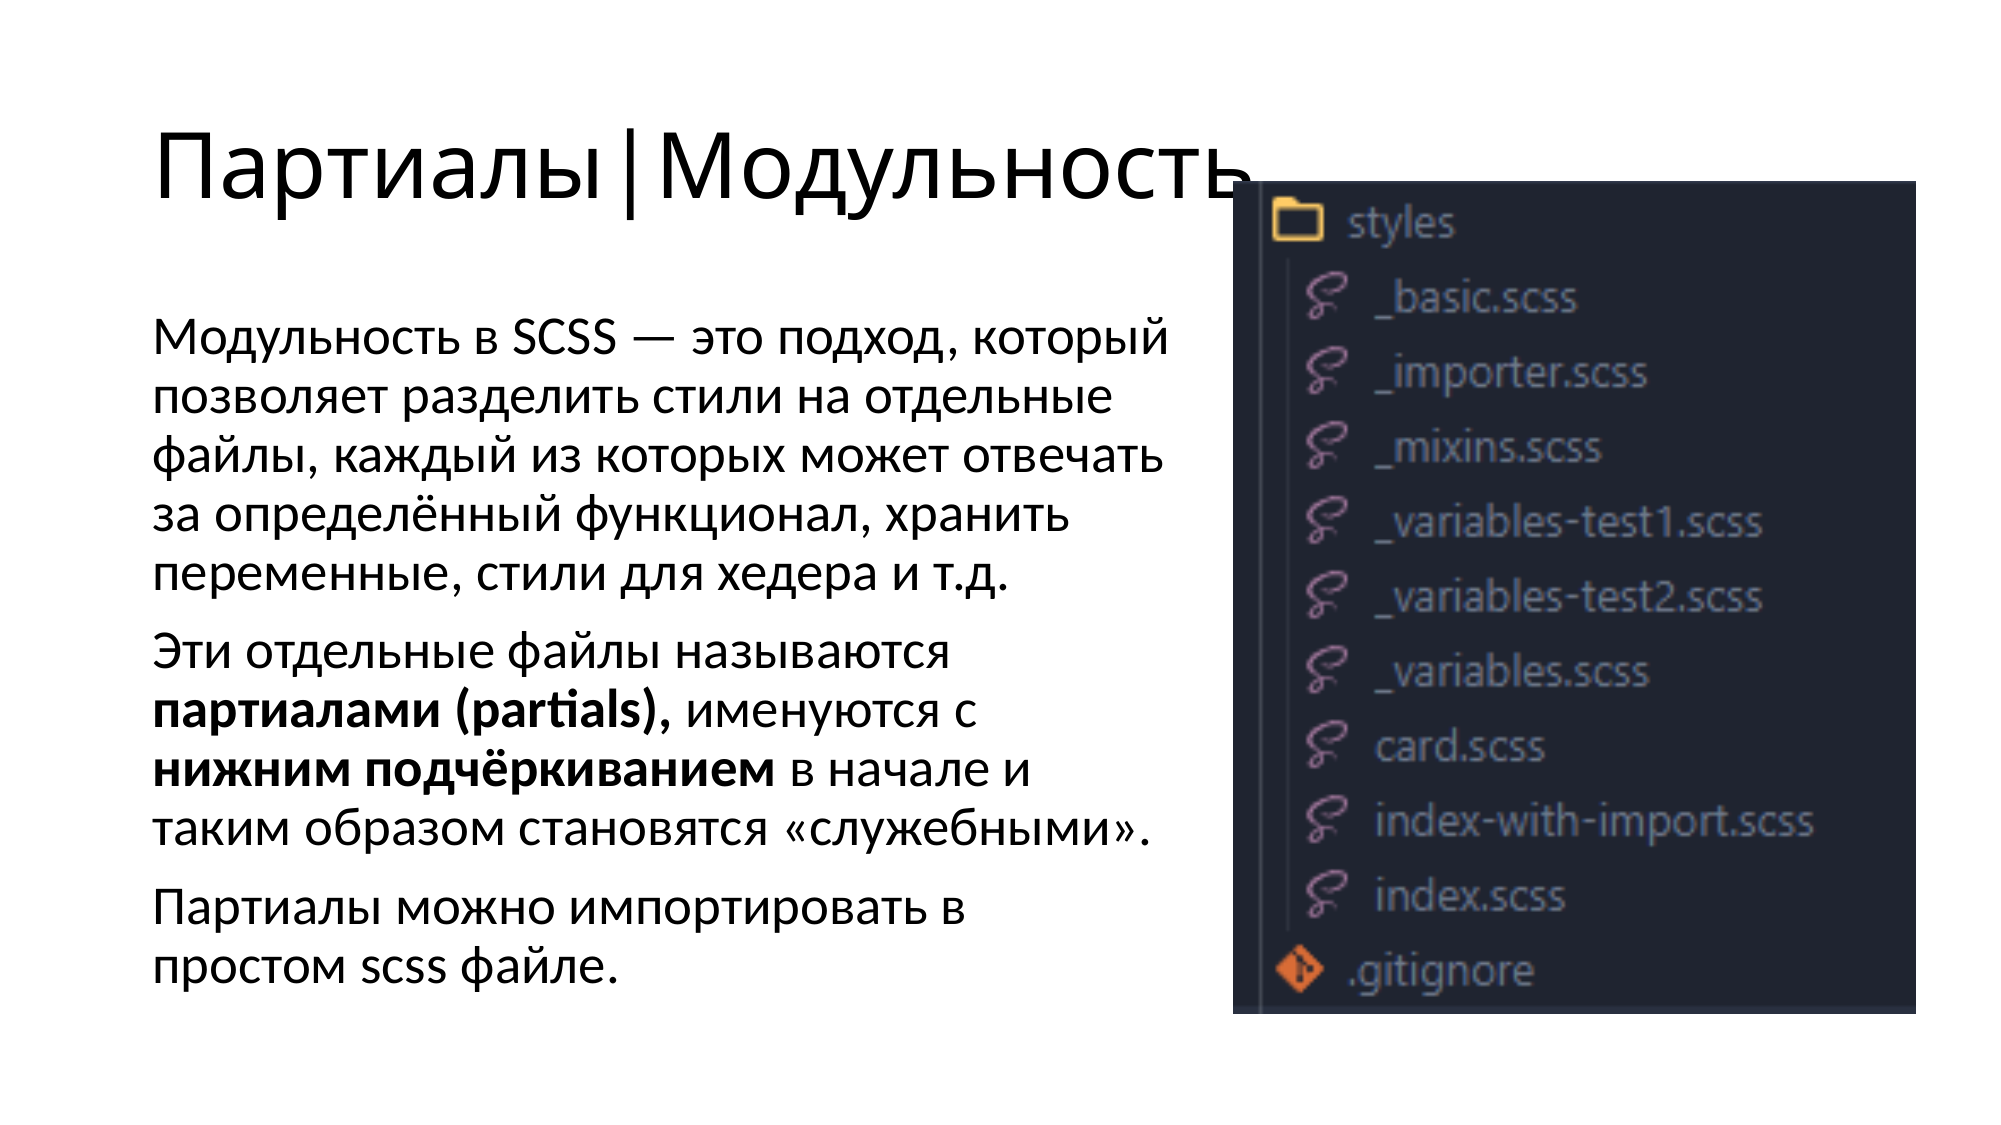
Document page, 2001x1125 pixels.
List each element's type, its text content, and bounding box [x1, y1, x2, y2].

picture [1233, 181, 1916, 1014]
list Модульность в SCSS — это подход, который позволяет разделить стили на отдельные файлы, каждый из которых может отвечать за определённый функционал, хранить переменные, стили для хедера и т.д. Эти отдельные файлы называются партиалами (partials), именуются с нижним подчёркиванием в начале и таким образом становятся «служебными». Партиалы можно импортировать в простом scss файле. [137, 299, 1189, 1014]
title Партиалы|Модульность [137, 59, 1863, 278]
